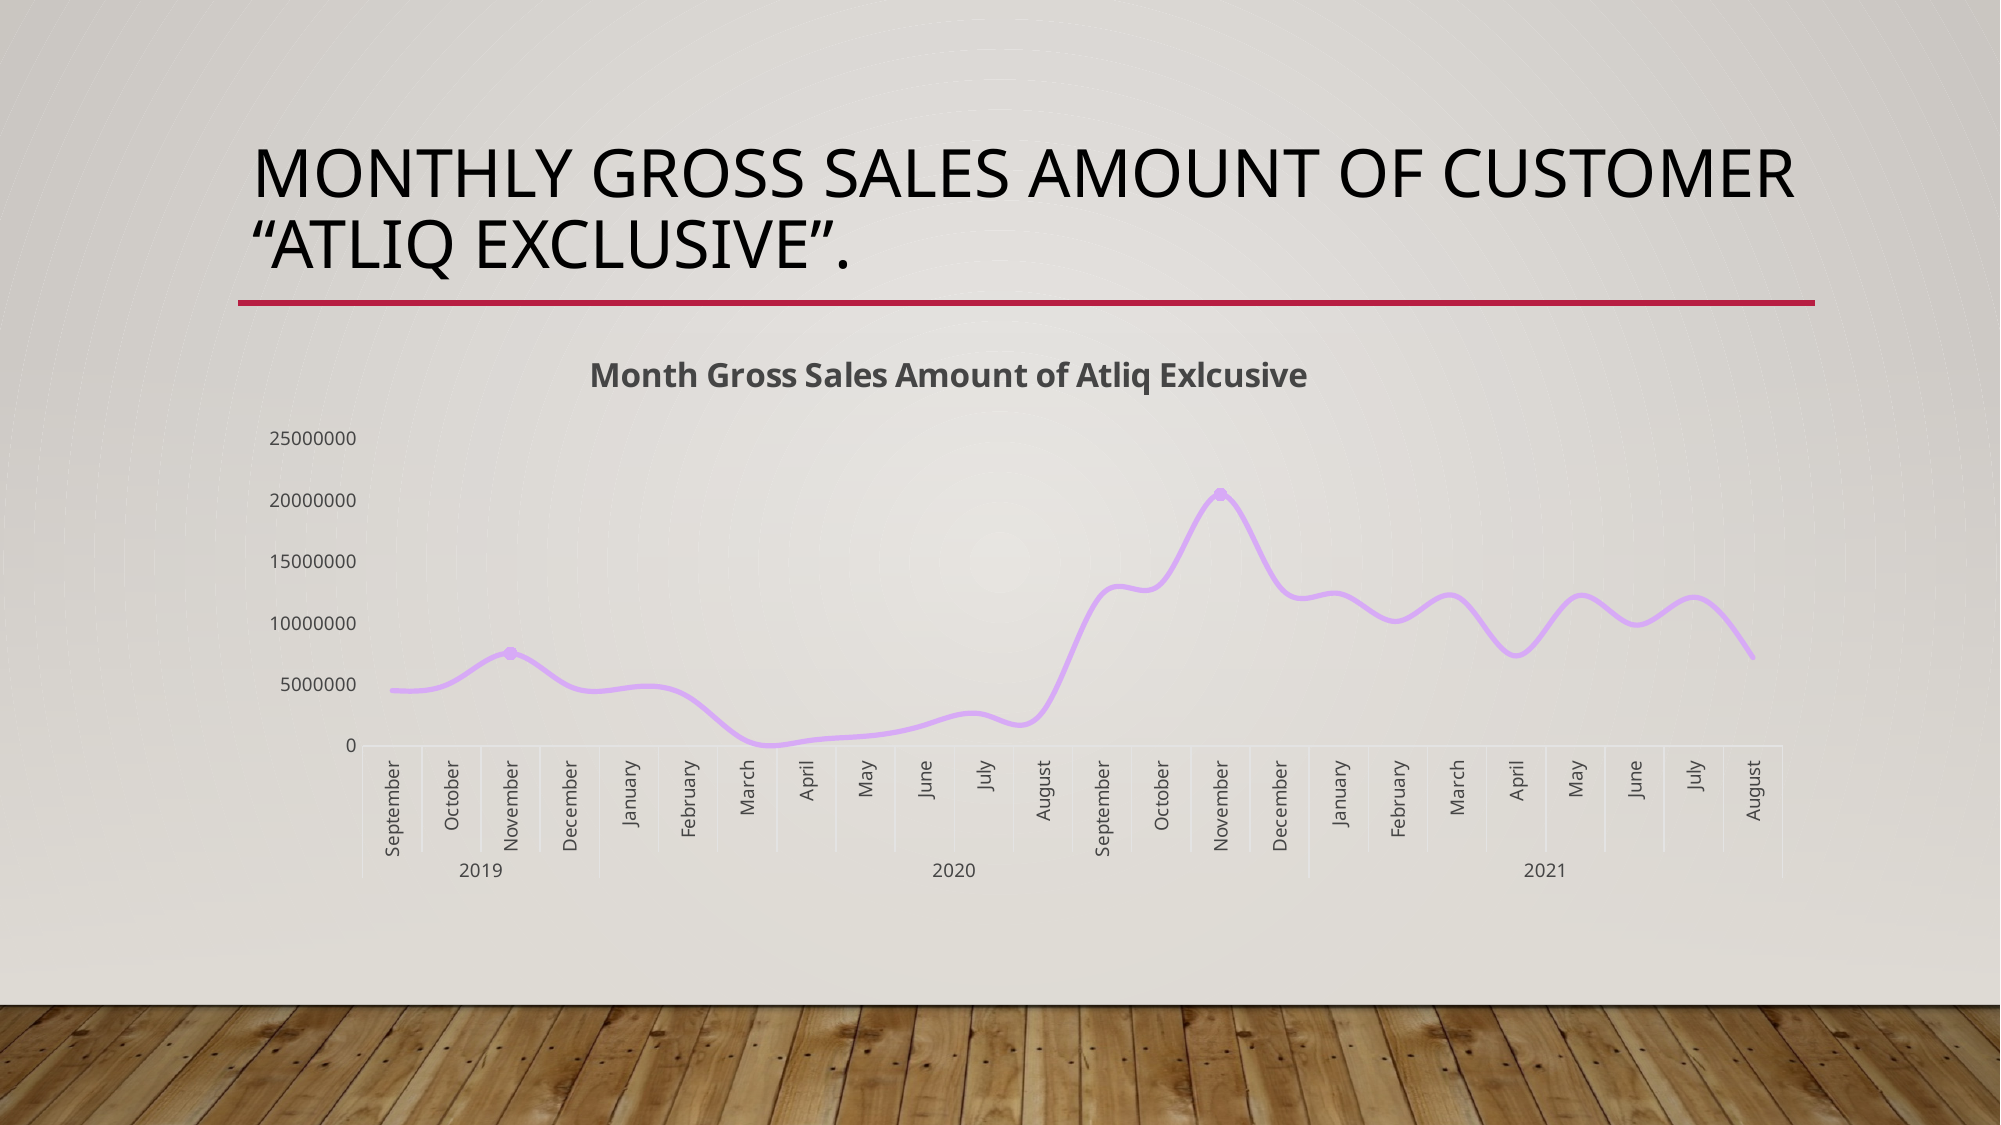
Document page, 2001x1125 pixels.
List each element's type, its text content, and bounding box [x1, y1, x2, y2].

picture [0, 1005, 2000, 1125]
title Monthly gross sales amount of customer “atliq exclusive”. [237, 132, 1814, 306]
chart [237, 330, 1815, 896]
